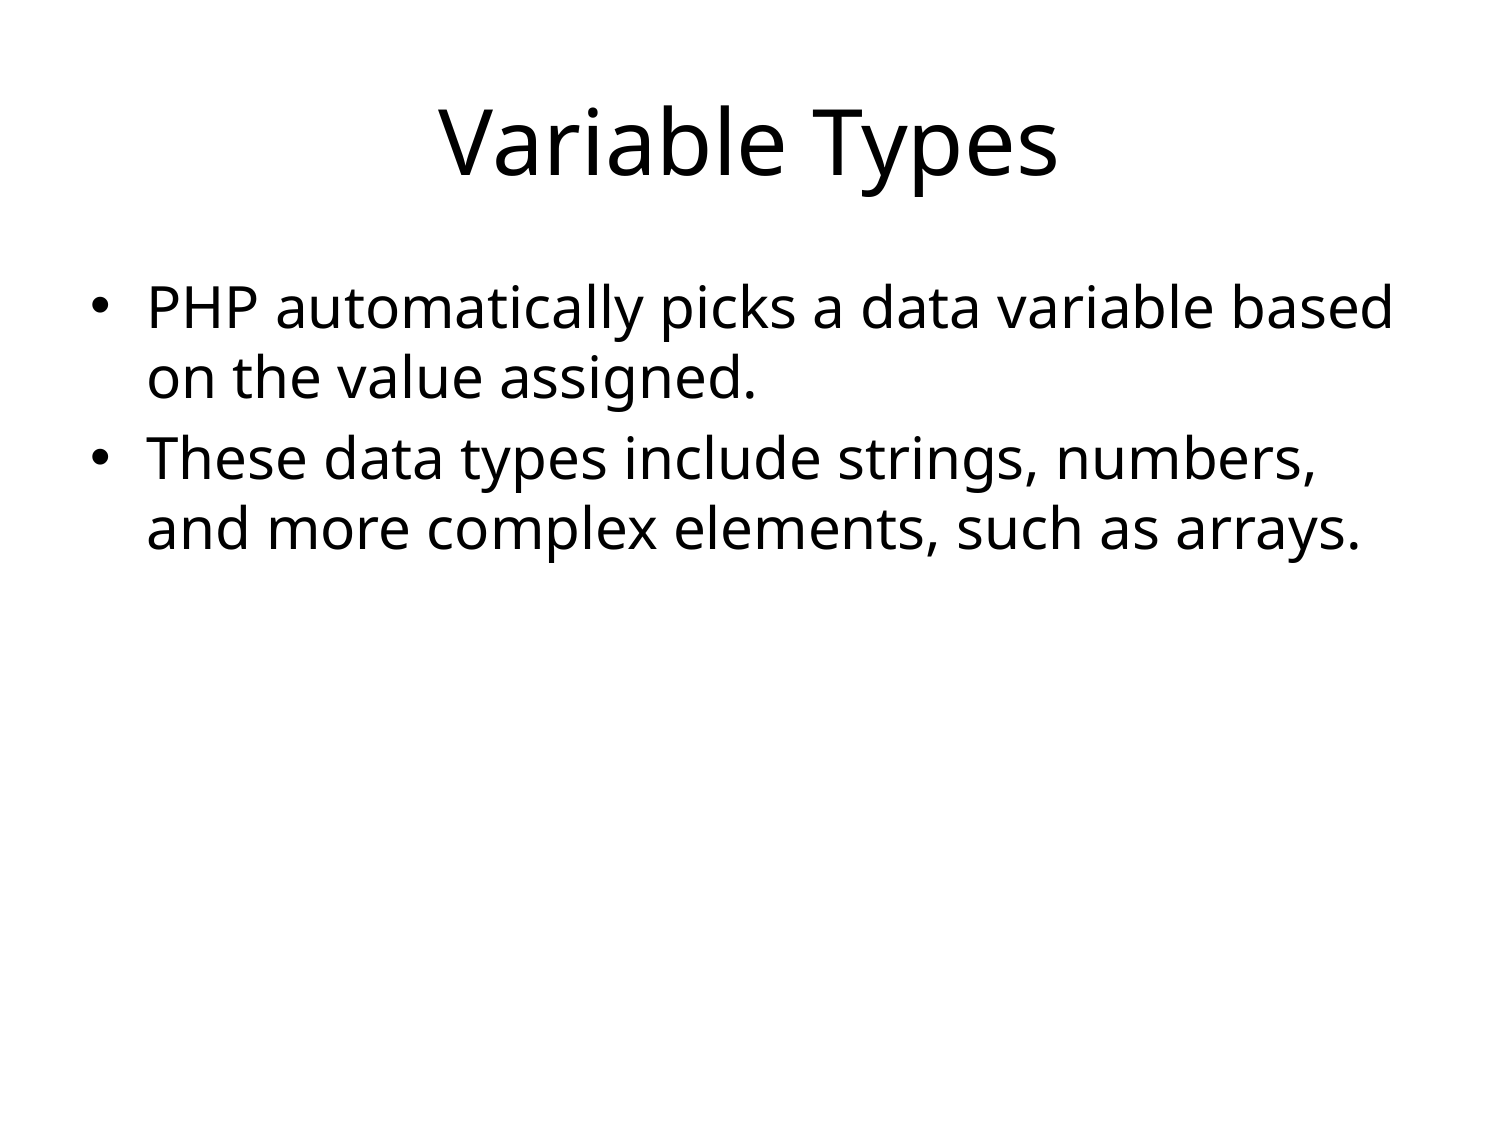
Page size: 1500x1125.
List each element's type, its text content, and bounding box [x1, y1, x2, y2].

list PHP automatically picks a data variable based on the value assigned. These data types include strings, numbers, and more complex elements, such as arrays. [75, 262, 1425, 1005]
title Variable Types [75, 45, 1425, 233]
